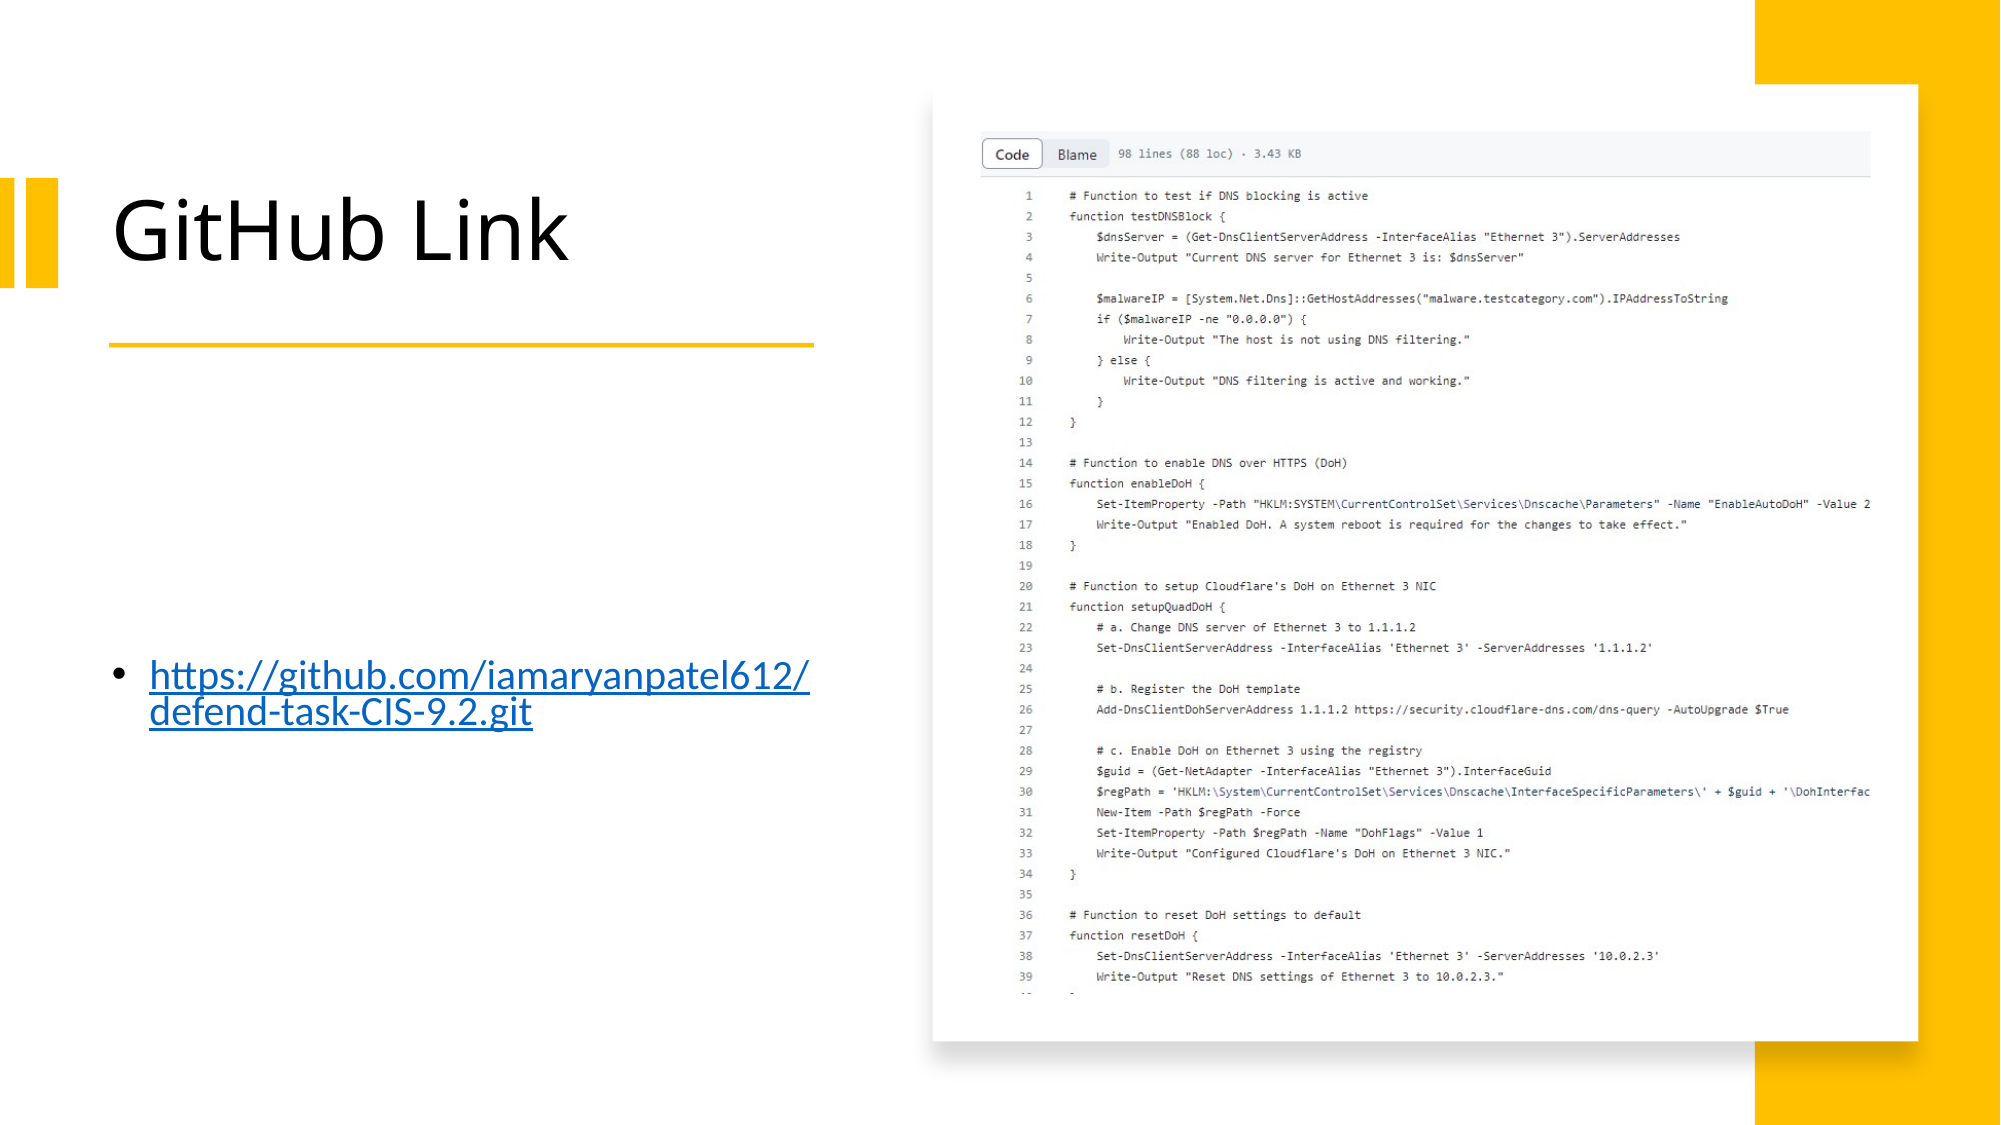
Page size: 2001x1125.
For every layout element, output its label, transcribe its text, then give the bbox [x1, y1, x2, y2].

text_box [1754, 0, 2000, 1125]
list https://github.com/iamaryanpatel612/defend-task-CIS-9.2.git [96, 382, 845, 1036]
title GitHub Link [96, 140, 845, 326]
text_box [932, 83, 1919, 1042]
text_box [0, 0, 1754, 1125]
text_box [0, 177, 59, 289]
text_box [108, 342, 815, 348]
picture [980, 131, 1871, 994]
